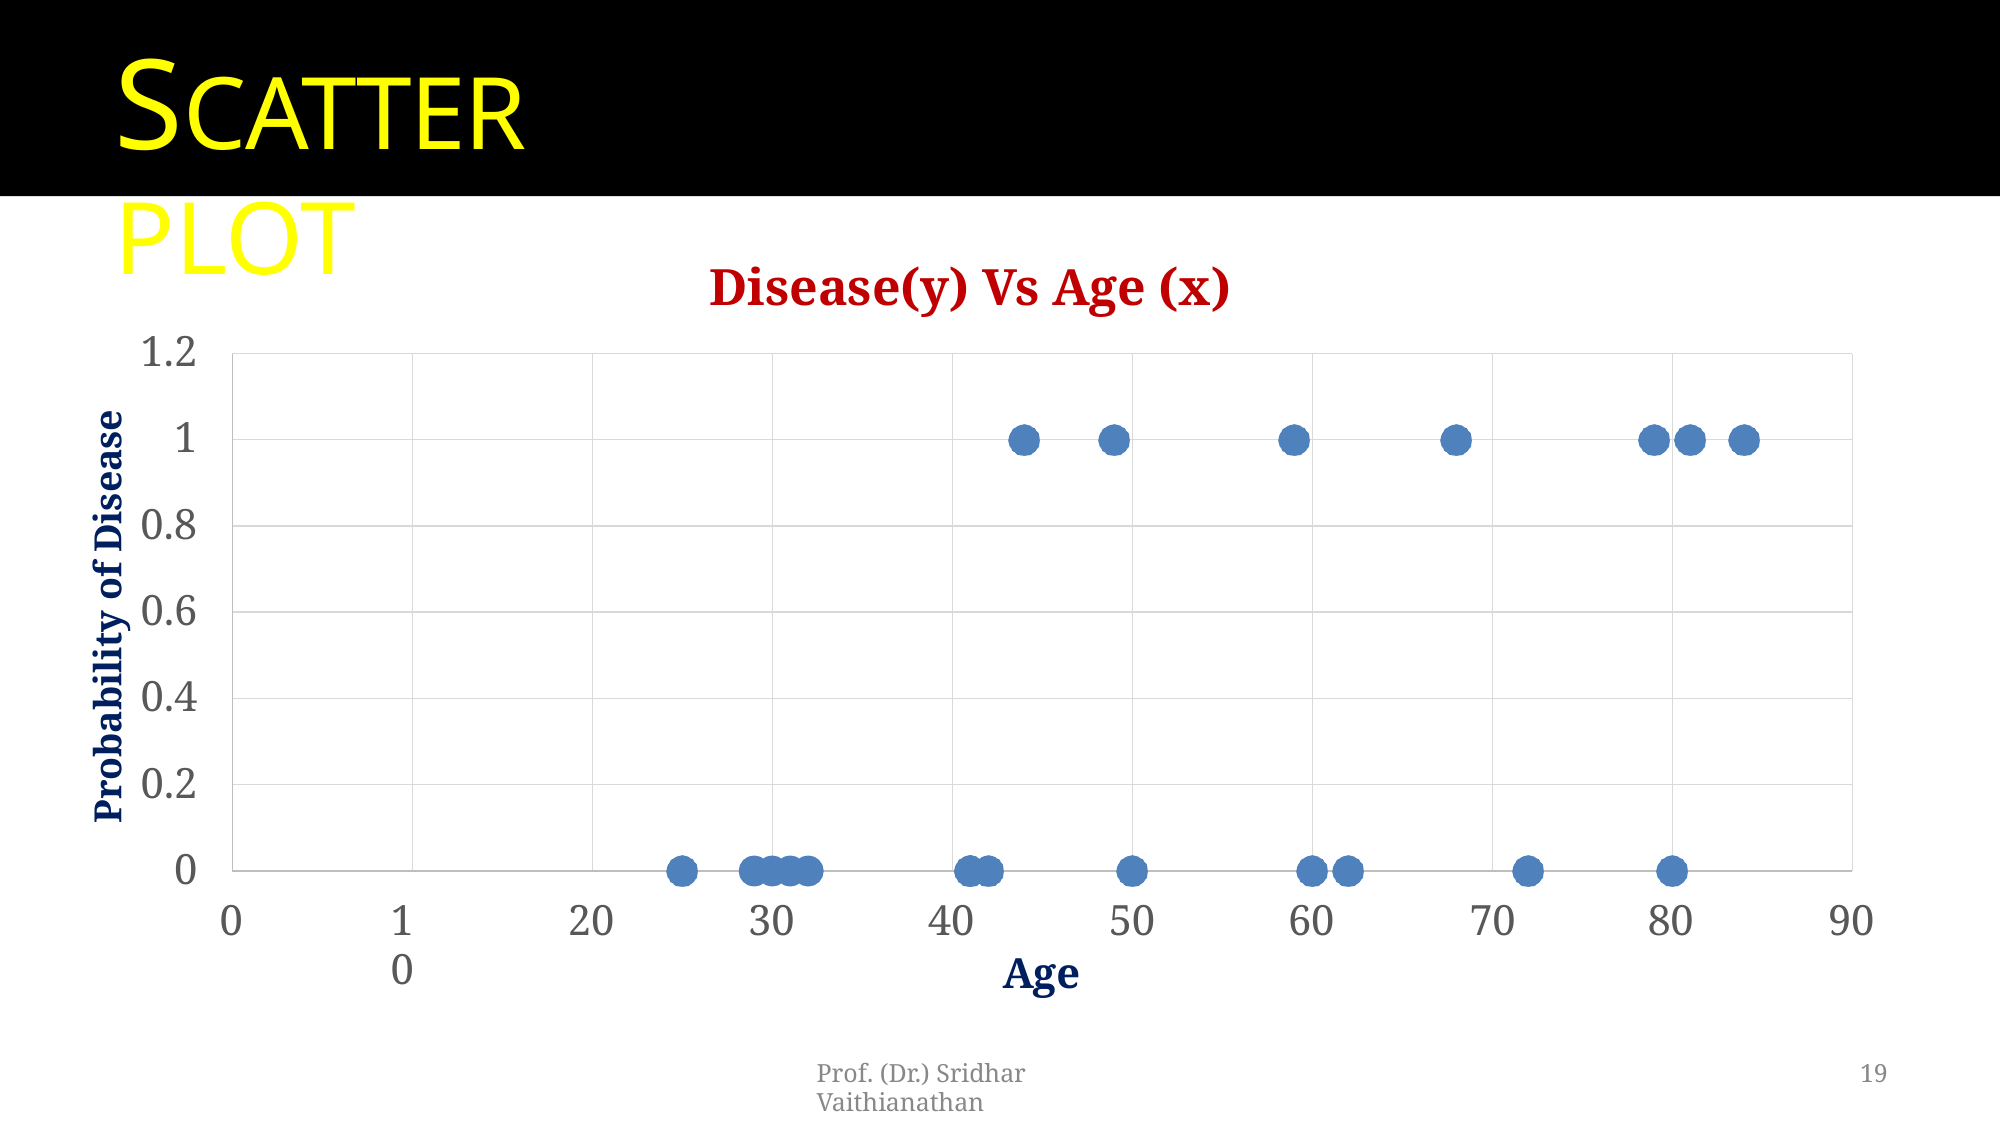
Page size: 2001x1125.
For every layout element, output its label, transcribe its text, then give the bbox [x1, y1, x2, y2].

text_box Prof. (Dr.) Sridhar Vaithianathan [814, 1057, 1186, 1117]
text_box 20 [565, 898, 619, 944]
text_box 60 [1285, 898, 1340, 944]
text_box Probability of Disease [84, 399, 132, 826]
text_box 80 [1645, 898, 1700, 944]
text_box 70 [1467, 898, 1519, 944]
text_box Age [1000, 944, 1085, 997]
text_box 19 [1853, 1057, 1892, 1091]
text_box 40 [925, 898, 980, 944]
title SCATTER PLOT [112, 22, 785, 295]
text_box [231, 352, 1854, 887]
text_box Disease(y) Vs Age (x) [707, 253, 1254, 316]
text_box 90 [1826, 891, 1880, 944]
text_box 50 [1106, 898, 1159, 944]
text_box 10 [388, 898, 437, 994]
text_box 30 [746, 898, 799, 944]
text_box 1.2 1 0.8 0.6 0.4 0.2 0 [132, 322, 199, 893]
text_box 0 [217, 891, 248, 944]
